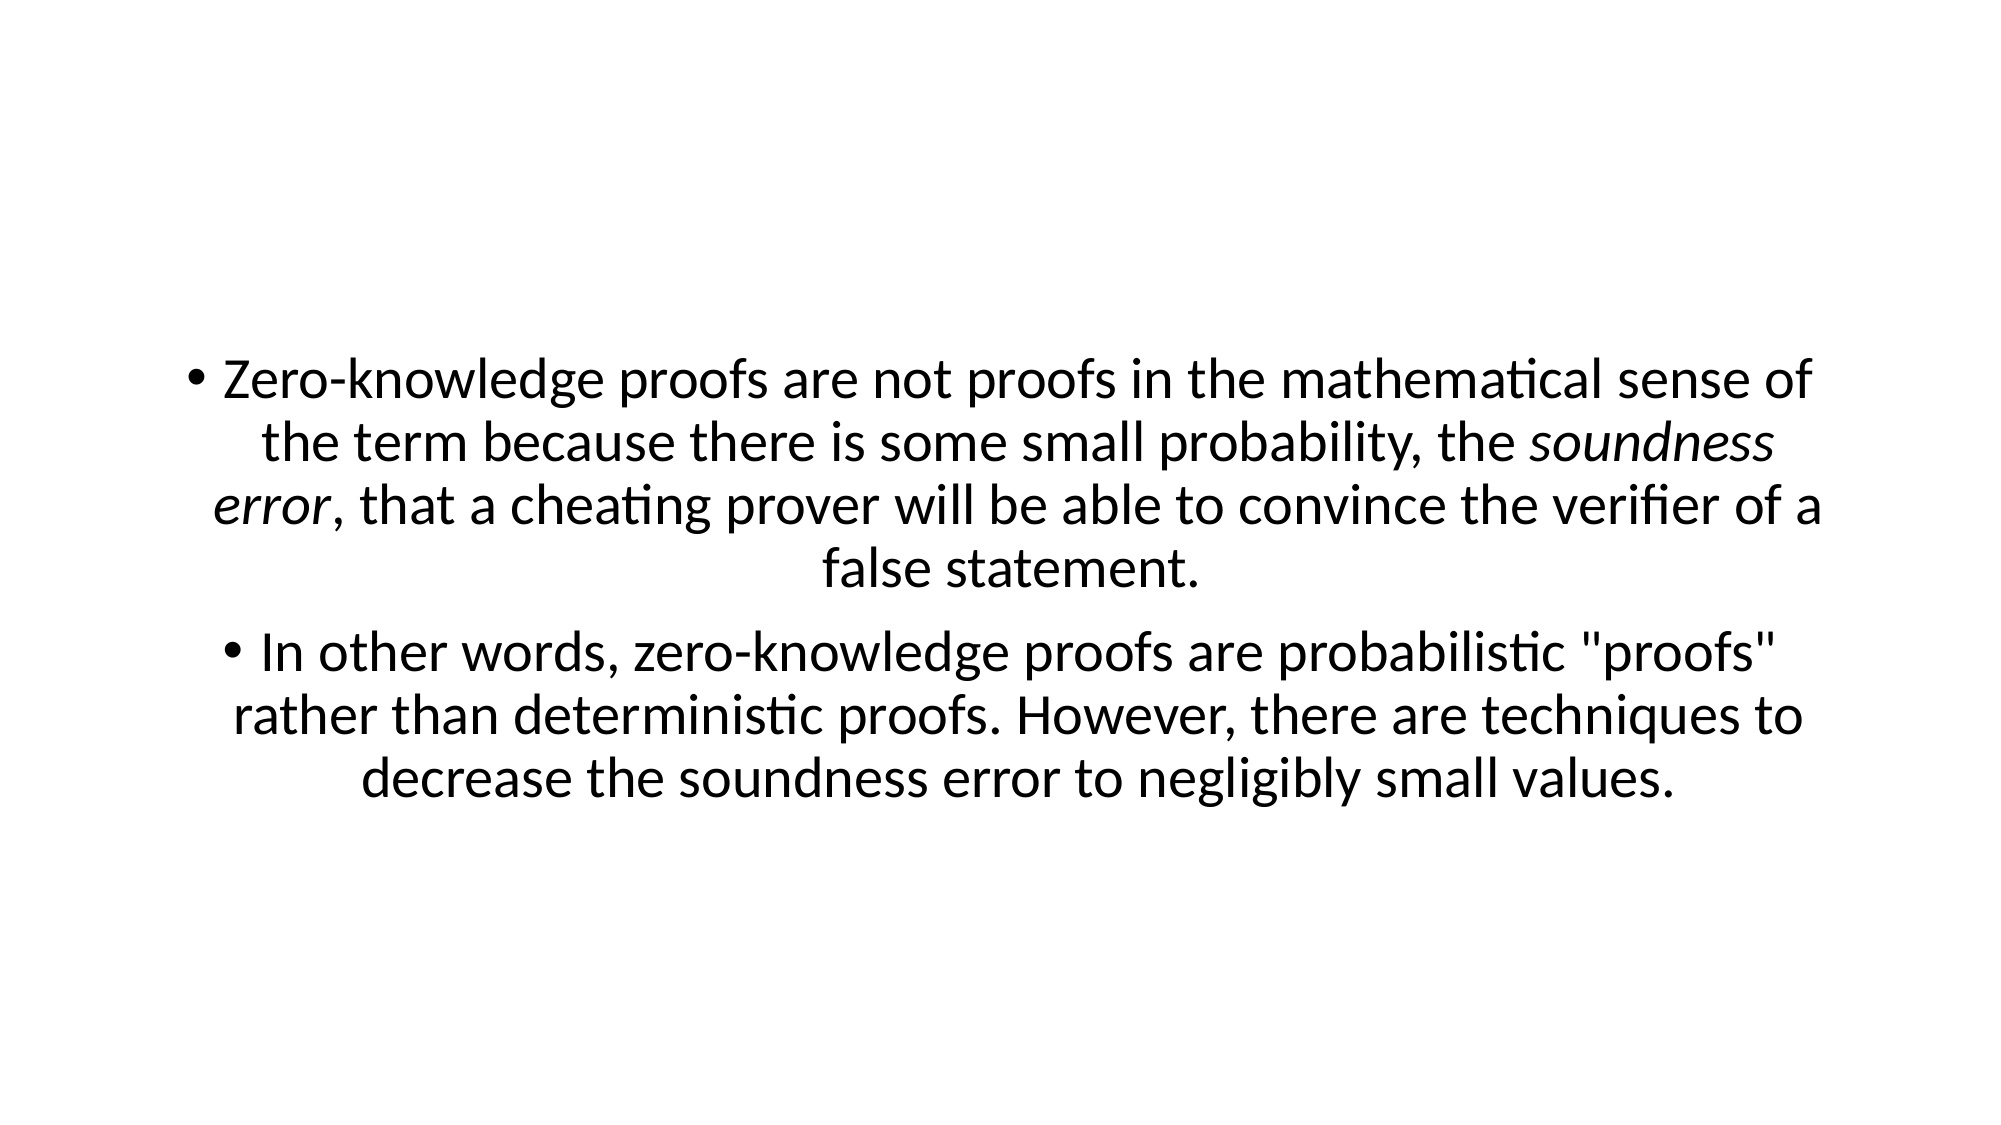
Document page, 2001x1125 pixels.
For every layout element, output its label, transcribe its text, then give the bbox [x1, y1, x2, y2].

list Zero-knowledge proofs are not proofs in the mathematical sense of the term because there is some small probability, the soundness error, that a cheating prover will be able to convince the verifier of a false statement. In other words, zero-knowledge proofs are probabilistic "proofs" rather than deterministic proofs. However, there are techniques to decrease the soundness error to negligibly small values. [137, 340, 1863, 1014]
